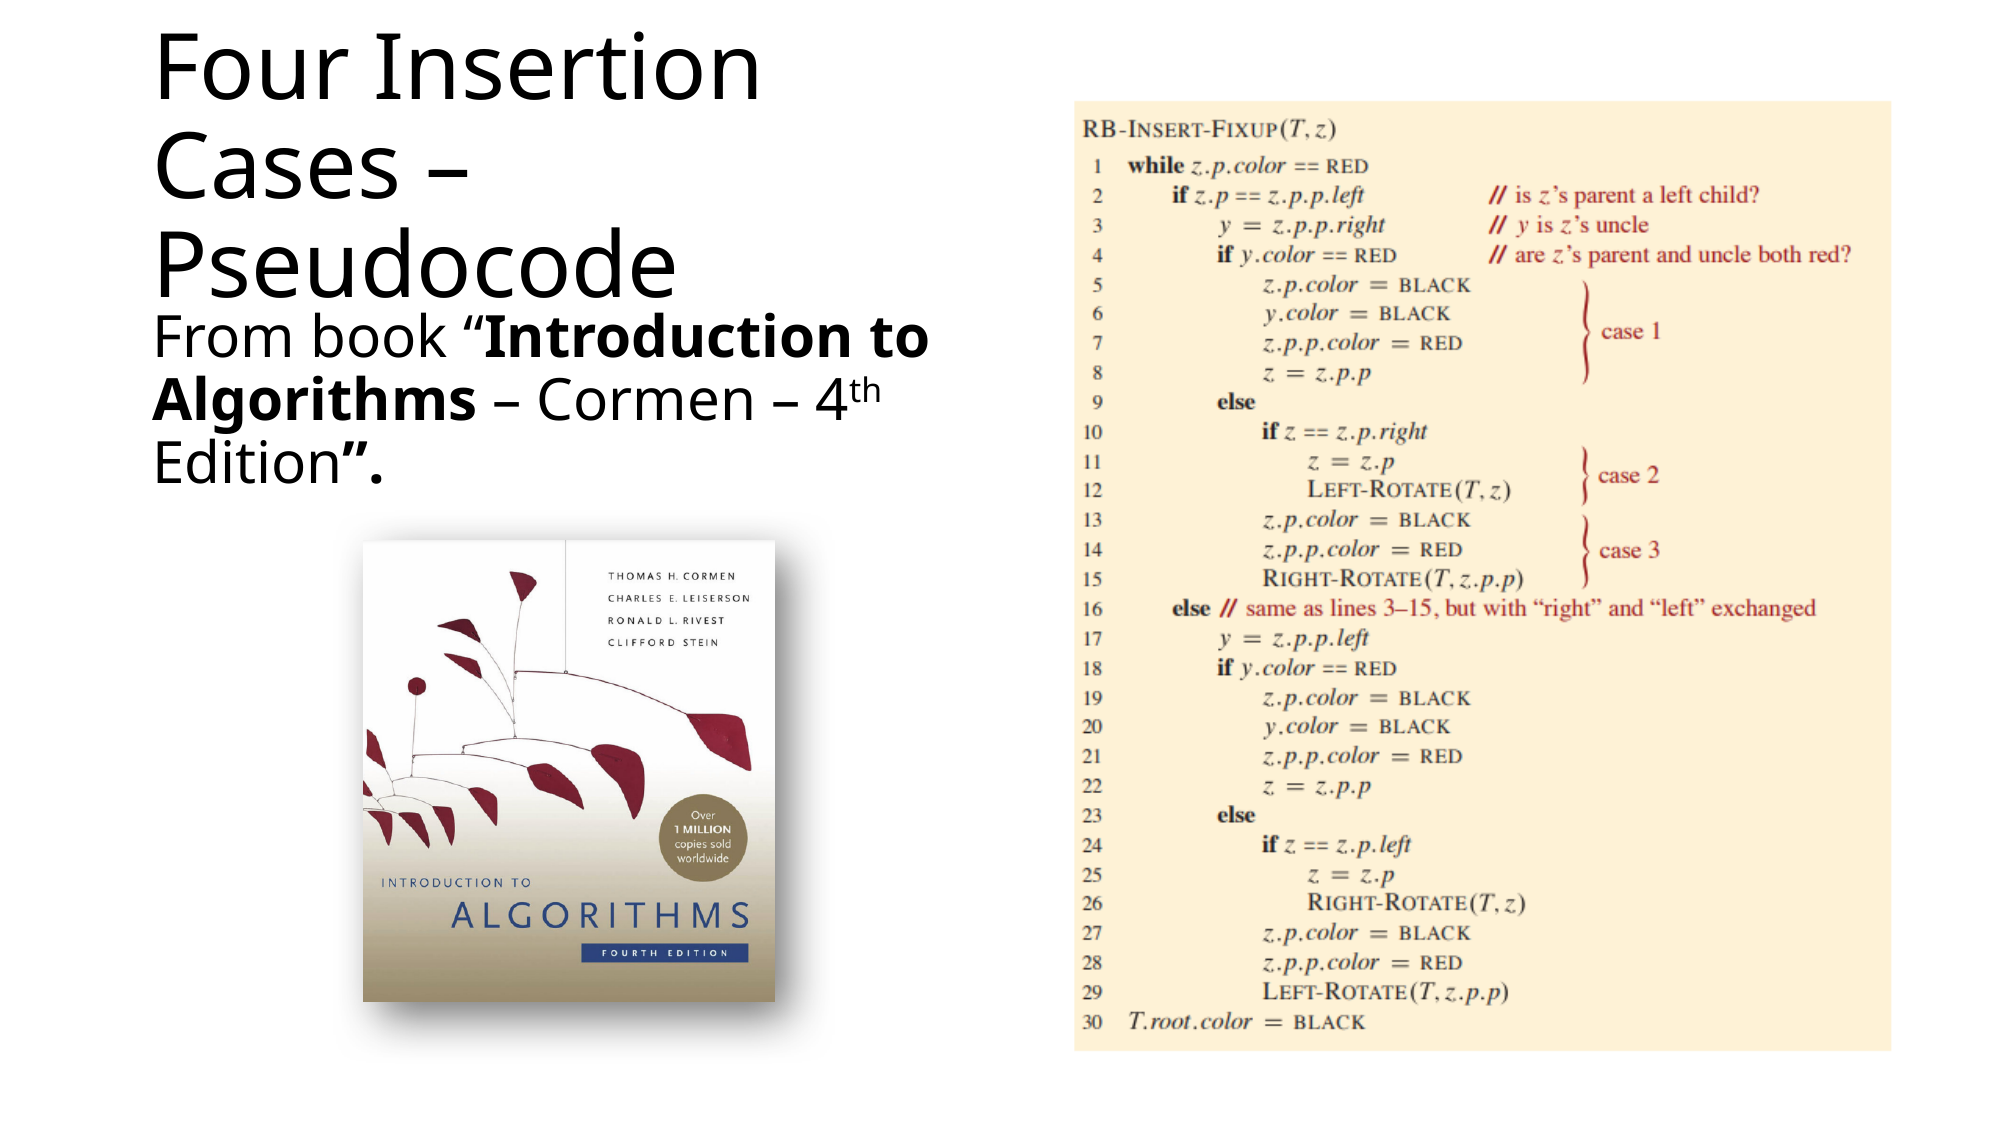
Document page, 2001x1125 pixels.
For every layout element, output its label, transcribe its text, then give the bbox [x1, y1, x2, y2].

picture [362, 539, 775, 1003]
picture [1048, 81, 1941, 1070]
title Four Insertion Cases – Pseudocode [137, 59, 1000, 278]
list From book “Introduction to Algorithms – Cormen – 4th Edition”. [137, 299, 951, 1014]
